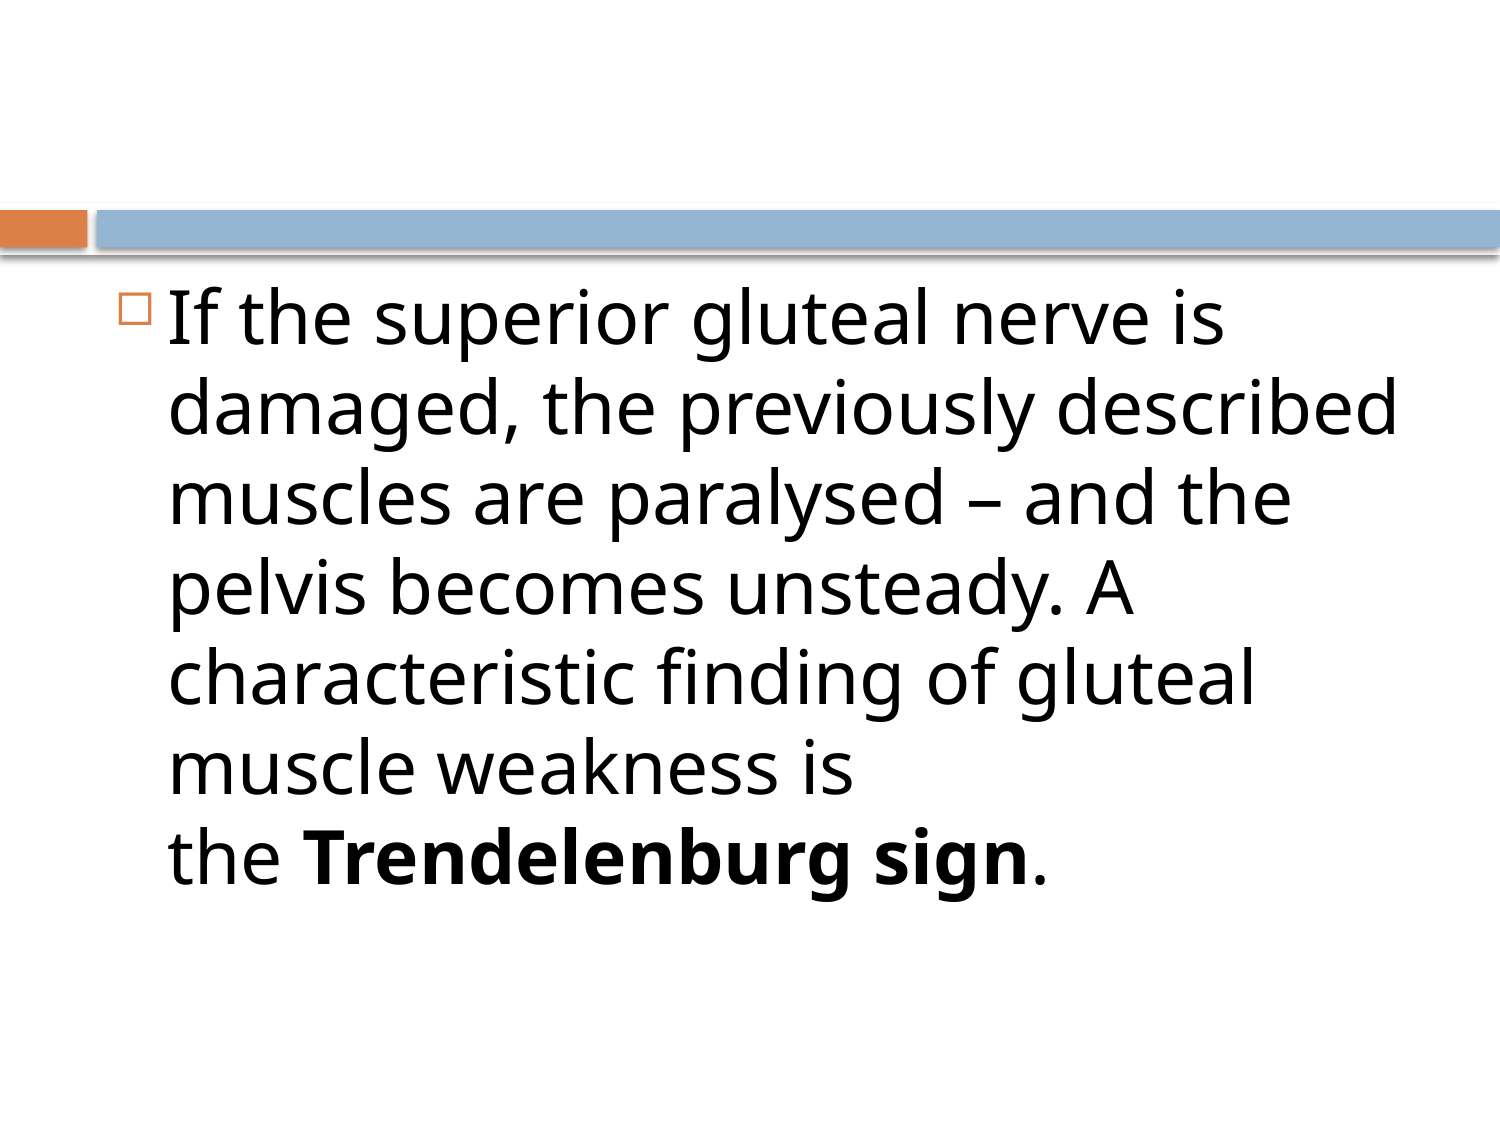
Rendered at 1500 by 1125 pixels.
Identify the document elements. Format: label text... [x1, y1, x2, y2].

list If the superior gluteal nerve is damaged, the previously described muscles are paralysed – and the pelvis becomes unsteady. A characteristic finding of gluteal muscle weakness is the Trendelenburg sign. [100, 262, 1438, 1000]
